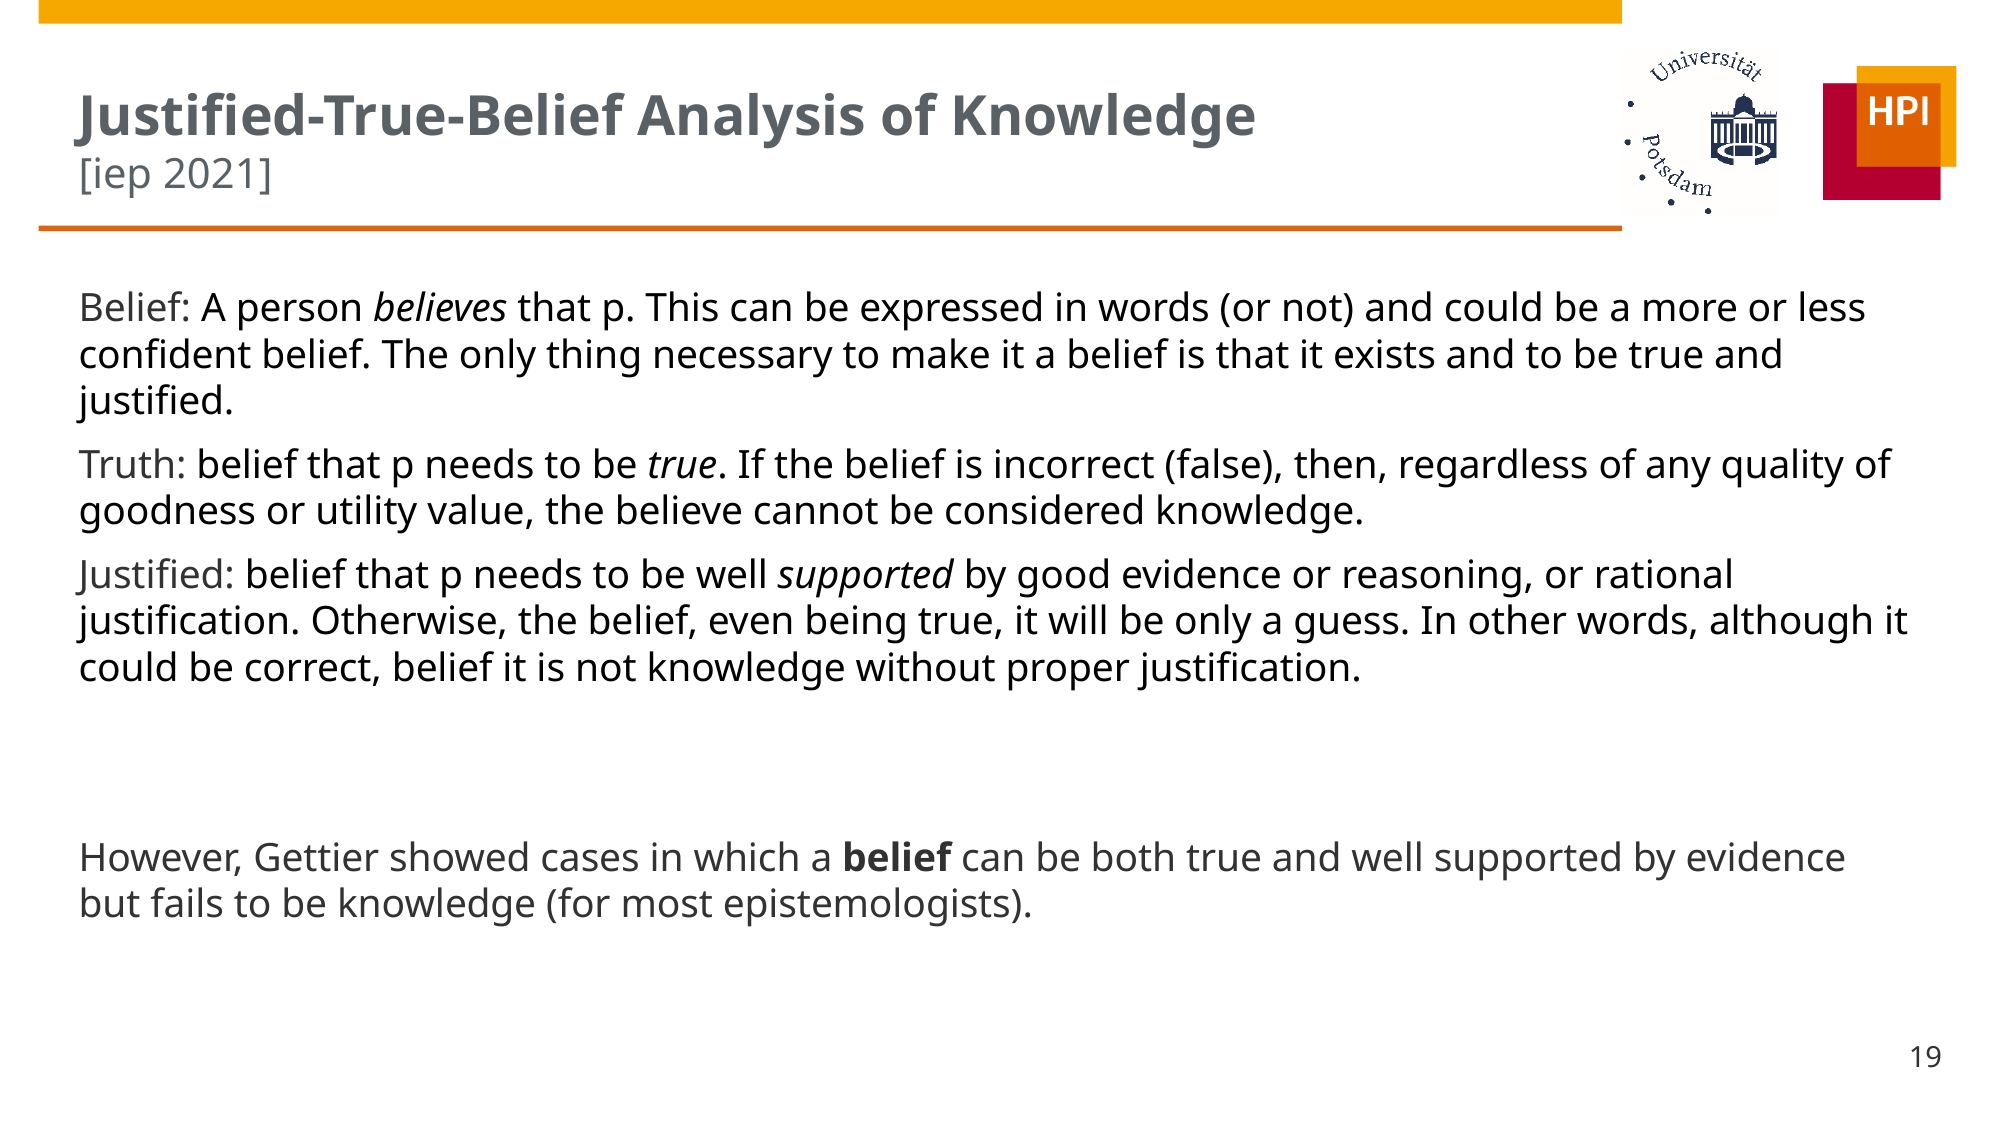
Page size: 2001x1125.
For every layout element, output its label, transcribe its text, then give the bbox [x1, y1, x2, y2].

list Belief: A person believes that p. This can be expressed in words (or not) and could be a more or less confident belief. The only thing necessary to make it a belief is that it exists and to be true and justified. Truth: belief that p needs to be true. If the belief is incorrect (false), then, regardless of any quality of goodness or utility value, the believe cannot be considered knowledge. Justified: belief that p needs to be well supported by good evidence or reasoning, or rational justification. Otherwise, the belief, even being true, it will be only a guess. In other words, although it could be correct, belief it is not knowledge without proper justification. However, Gettier showed cases in which a belief can be both true and well supported by evidence but fails to be knowledge (for most epistemologists). [78, 271, 1912, 1051]
picture [1622, 49, 1779, 216]
slide_number 19 [1891, 1023, 1971, 1078]
title Justified-True-Belief Analysis of Knowledge [iep 2021] [78, 23, 1325, 227]
picture [1823, 66, 1957, 200]
